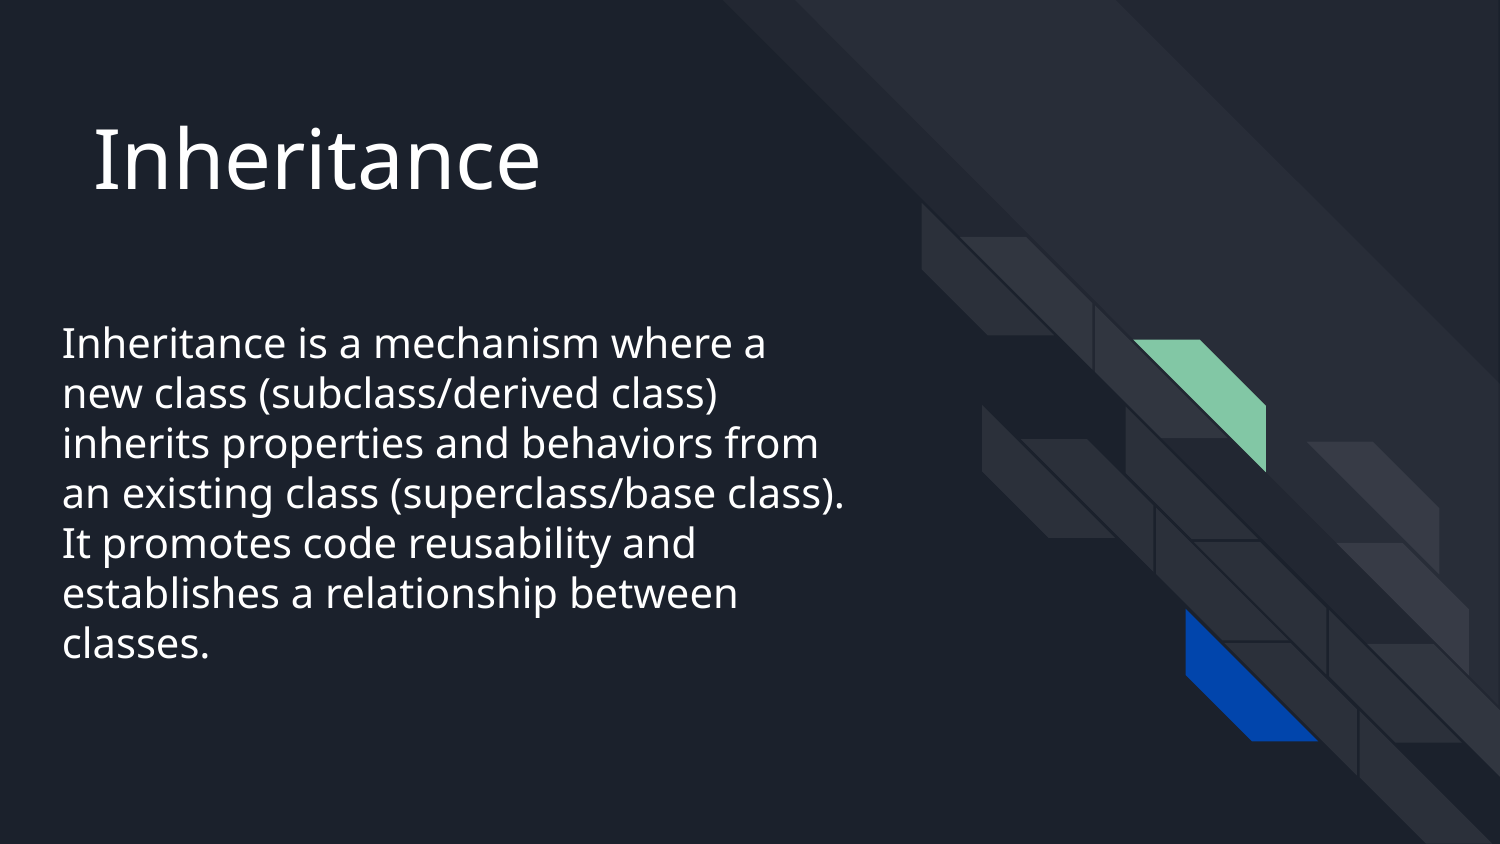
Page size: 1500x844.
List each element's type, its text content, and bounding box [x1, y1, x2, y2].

title Inheritance [78, 61, 1500, 251]
text_box Inheritance is a mechanism where a new class (subclass/derived class) inherits properties and behaviors from an existing class (superclass/base class). It promotes code reusability and establishes a relationship between classes. [46, 255, 867, 729]
